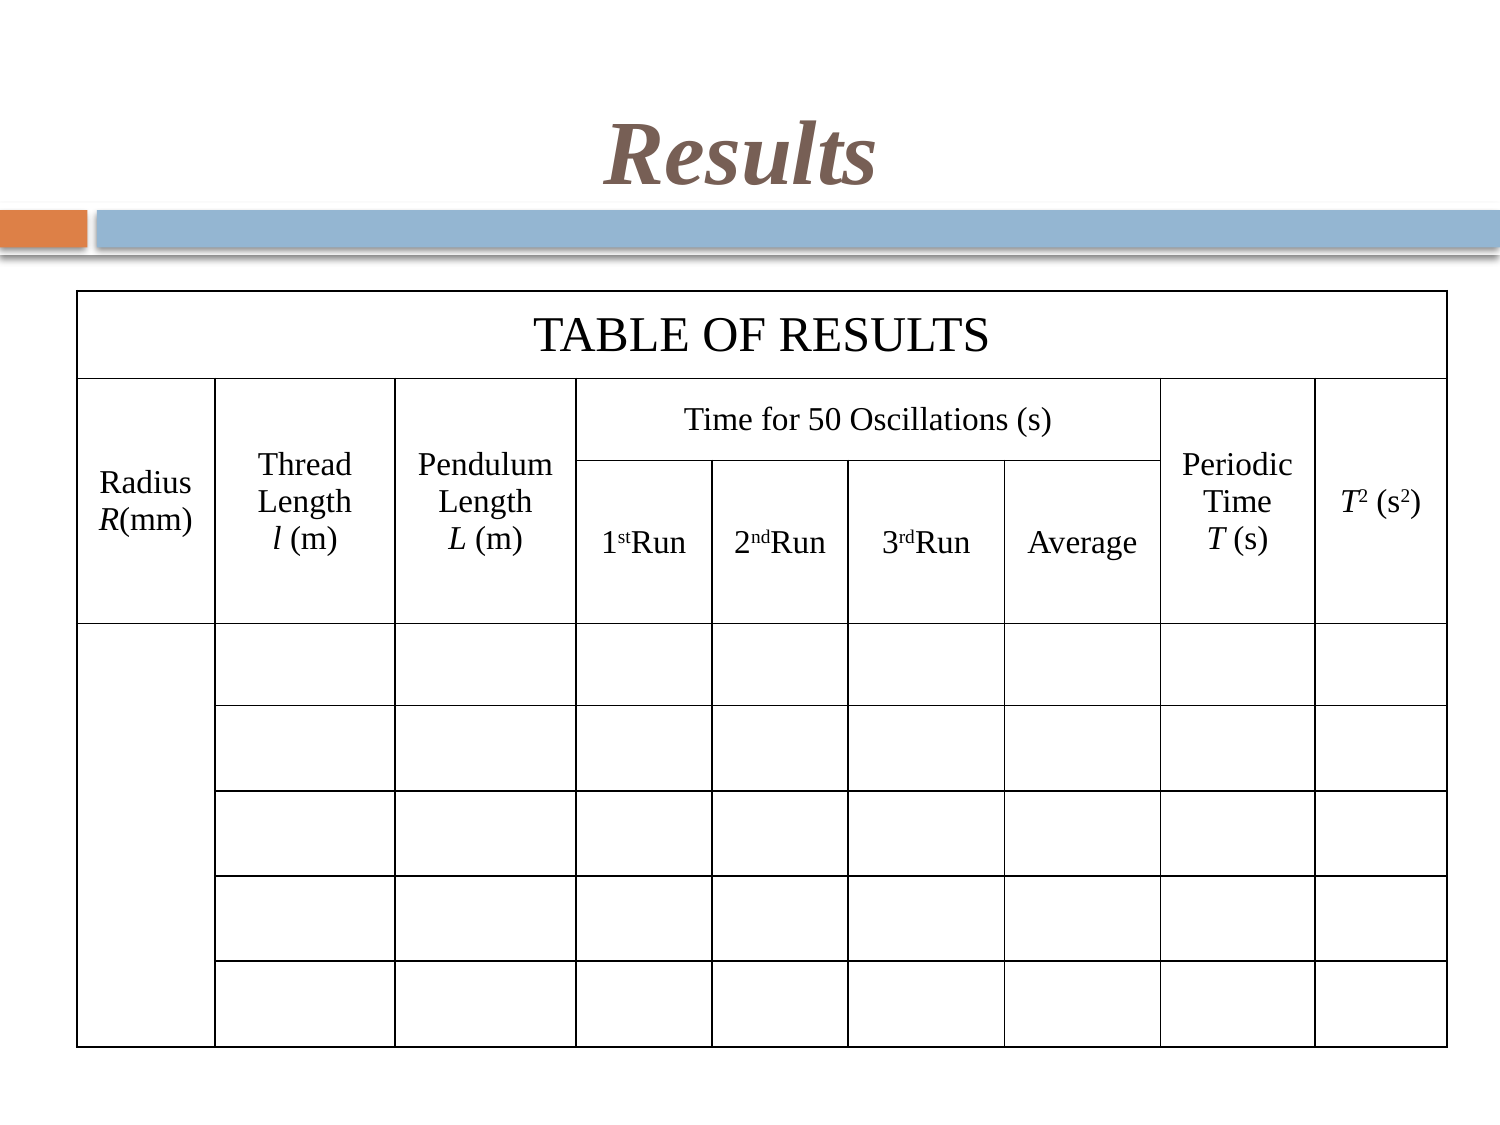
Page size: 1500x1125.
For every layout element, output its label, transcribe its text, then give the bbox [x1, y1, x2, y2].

table_cell 3rdRun [849, 461, 1004, 623]
table_cell [713, 624, 847, 705]
table_cell [1316, 624, 1446, 705]
table_cell [849, 877, 1004, 960]
table_cell [577, 624, 711, 705]
table_cell [1161, 962, 1314, 1046]
table_cell T2 (s2) [1316, 379, 1446, 623]
table_cell [1005, 624, 1160, 705]
table_cell [396, 962, 575, 1046]
table_cell [216, 792, 394, 875]
table_cell [396, 792, 575, 875]
table_cell [1161, 624, 1314, 705]
table_cell [577, 792, 711, 875]
table_cell Periodic Time T (s) [1161, 379, 1314, 623]
table_cell 1stRun [577, 461, 711, 623]
table_cell [216, 706, 394, 790]
table_cell [577, 706, 711, 790]
table_cell [1316, 962, 1446, 1046]
table_cell [1316, 706, 1446, 790]
table_cell [1161, 792, 1314, 875]
table_cell [216, 962, 394, 1046]
table_cell [396, 624, 575, 705]
table_cell [396, 877, 575, 960]
table_cell [713, 877, 847, 960]
table_cell [216, 877, 394, 960]
table_cell [1005, 962, 1160, 1046]
table_cell [1161, 706, 1314, 790]
table_cell Time for 50 Oscillations (s) [577, 379, 1160, 460]
table_cell [1005, 877, 1160, 960]
table_cell [1005, 706, 1160, 790]
table_cell [849, 962, 1004, 1046]
table_cell [1316, 792, 1446, 875]
table_cell 2ndRun [713, 461, 847, 623]
table_cell [396, 706, 575, 790]
table_header TABLE OF RESULTS [78, 292, 1446, 378]
title Results [41, 66, 1442, 229]
table_cell [1005, 792, 1160, 875]
table_cell [713, 792, 847, 875]
table_cell [577, 962, 711, 1046]
table_cell [1316, 877, 1446, 960]
table_cell [216, 624, 394, 705]
table_cell [78, 624, 214, 1046]
table_cell [849, 624, 1004, 705]
table_cell Thread Length l (m) [216, 379, 394, 623]
table_cell [577, 877, 711, 960]
table_cell [713, 706, 847, 790]
table_cell Pendulum Length L (m) [396, 379, 575, 623]
table_cell Average [1005, 461, 1160, 623]
table_cell Radius R(mm) [78, 379, 214, 623]
table_cell [713, 962, 847, 1046]
table_cell [1161, 877, 1314, 960]
table_cell [849, 706, 1004, 790]
table_cell [849, 792, 1004, 875]
